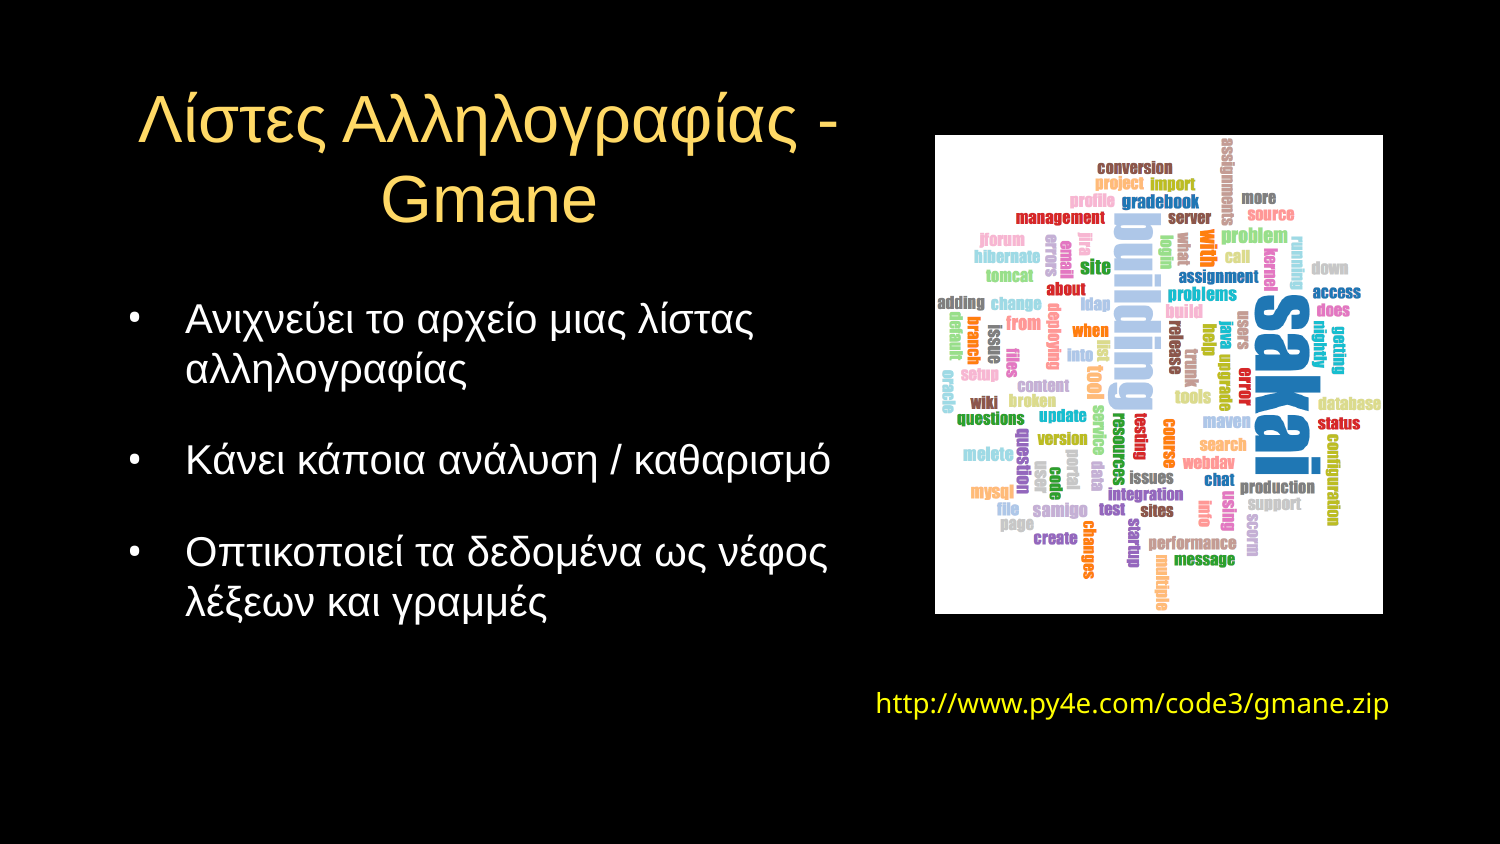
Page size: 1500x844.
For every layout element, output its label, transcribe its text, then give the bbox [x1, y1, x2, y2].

list Ανιχνεύει το αρχείο μιας λίστας αλληλογραφίας Κάνει κάποια ανάλυση / καθαρισμό Οπτικοποιεί τα δεδομένα ως νέφος λέξεων και γραμμές [106, 268, 849, 648]
text_box http://www.py4e.com/code3/gmane.zip [796, 685, 1470, 732]
picture [934, 135, 1383, 615]
title Λίστες Αλληλογραφίας - Gmane [106, 76, 872, 235]
